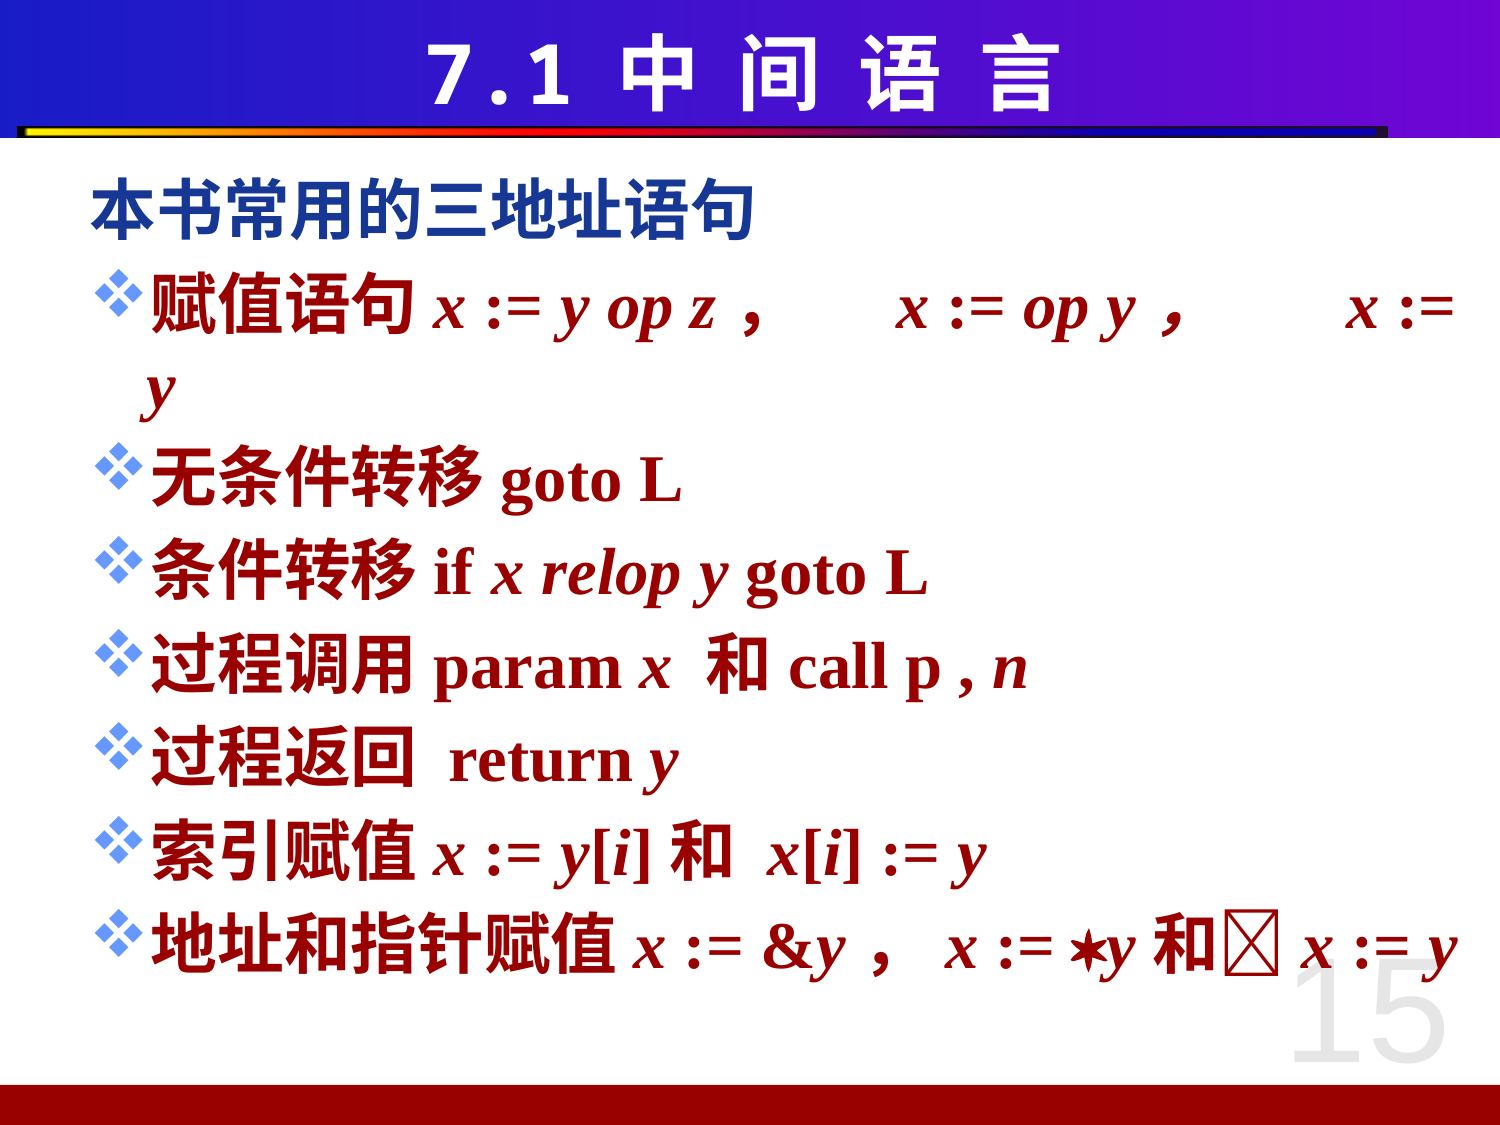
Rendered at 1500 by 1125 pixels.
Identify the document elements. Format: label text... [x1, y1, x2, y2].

list 本书常用的三地址语句 赋值语句x := y op z， x := op y， x := y 无条件转移goto L 条件转移if x relop y goto L 过程调用param x 和call p , n 过程返回 return y 索引赋值x := y[i]和 x[i] := y 地址和指针赋值x := &y，x := y和x := y [75, 160, 1483, 1022]
picture [17, 126, 1388, 138]
title 7.1 中 间 语 言 [50, 24, 1438, 118]
slide_number 15 [1234, 904, 1500, 1118]
